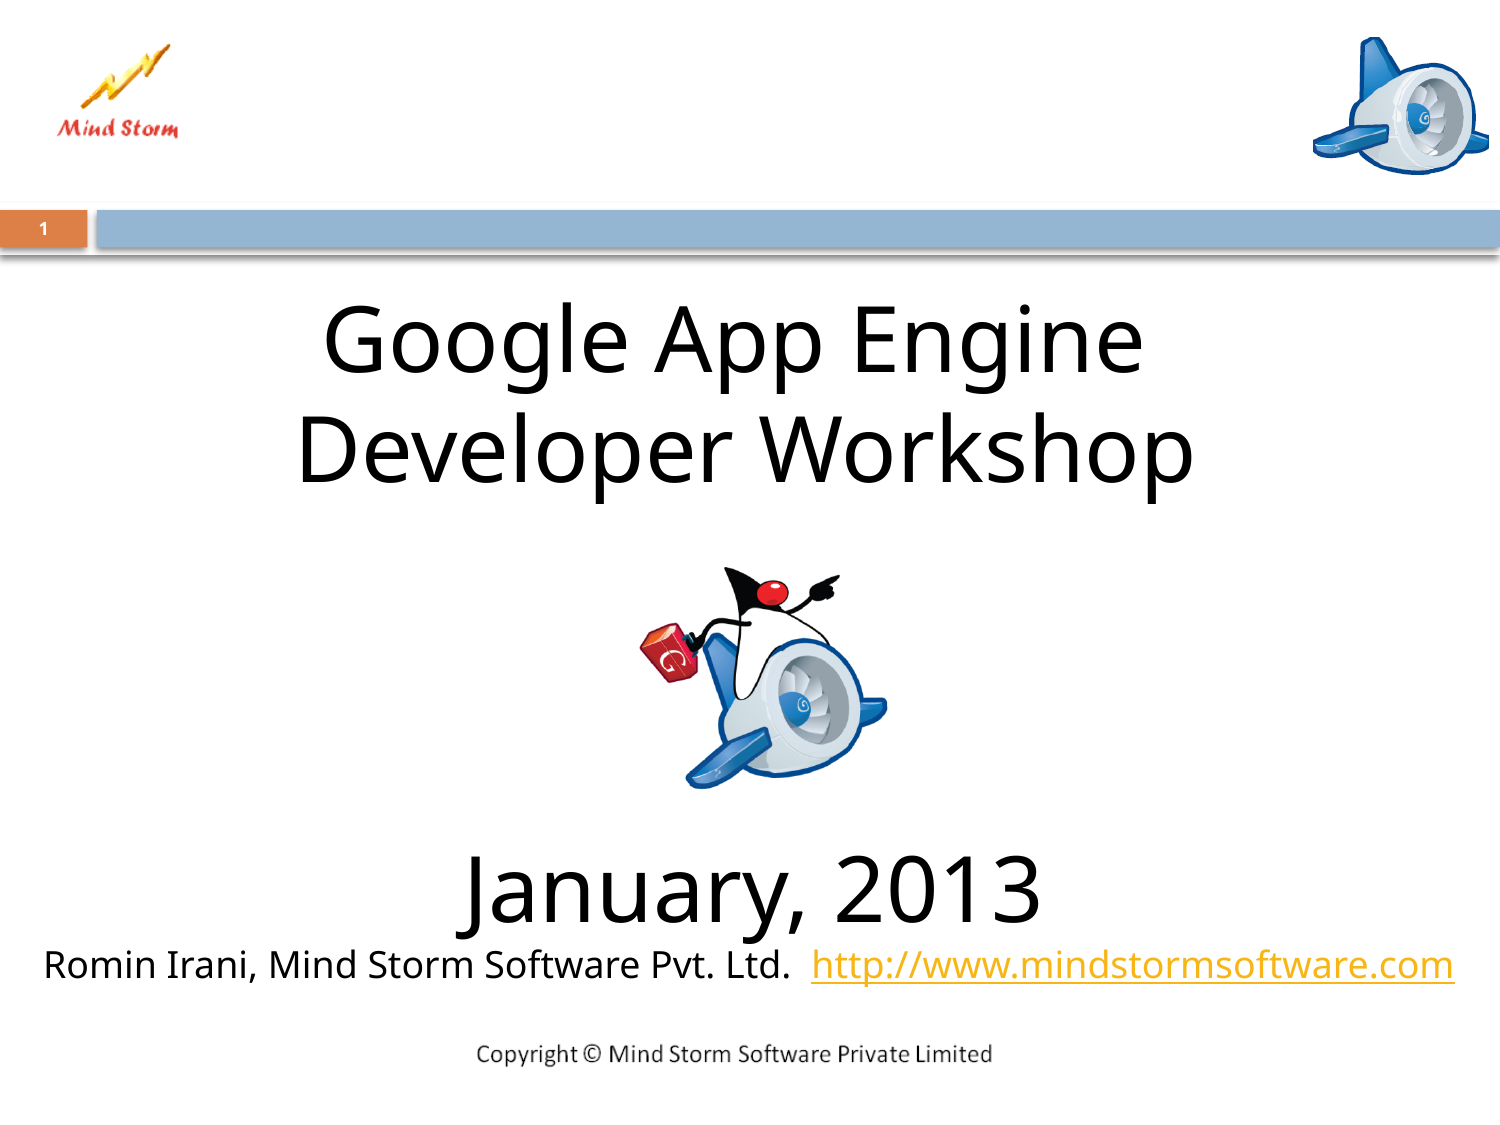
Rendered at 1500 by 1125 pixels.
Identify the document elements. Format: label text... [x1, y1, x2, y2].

text_box January, 2013 Romin Irani, Mind Storm Software Pvt. Ltd. http://www.mindstormsoftware.com [28, 823, 1480, 1000]
picture [549, 512, 974, 840]
slide_number 1 [0, 209, 88, 250]
picture [37, 37, 204, 150]
picture [474, 1037, 1000, 1072]
picture [1304, 24, 1500, 182]
text_box Google App Engine Developer Workshop [279, 273, 1213, 509]
